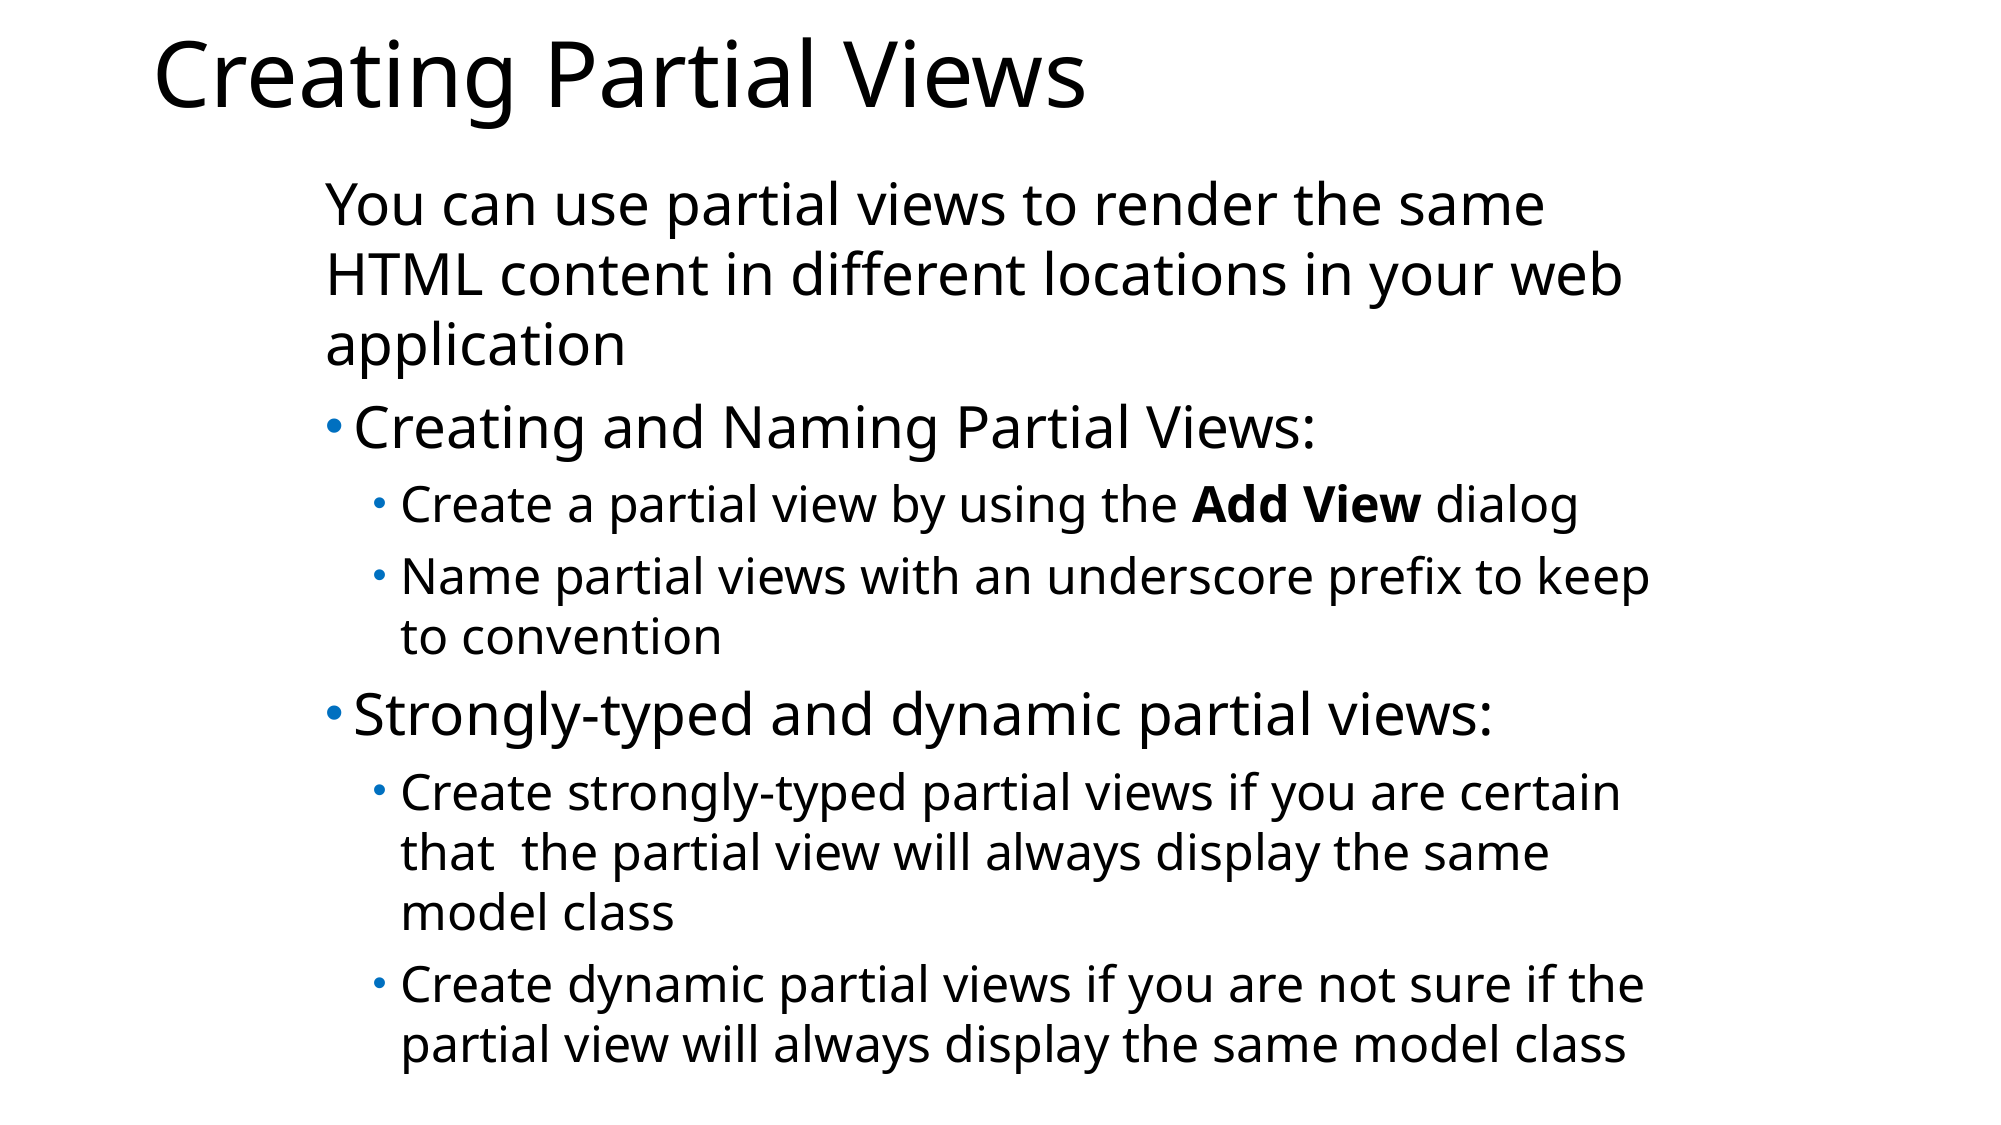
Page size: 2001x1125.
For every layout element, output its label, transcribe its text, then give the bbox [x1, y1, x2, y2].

title Creating Partial Views [137, 0, 1863, 187]
text_box You can use partial views to render the same HTML content in different locations in your web application Creating and Naming Partial Views: Create a partial view by using the Add View dialog Name partial views with an underscore prefix to keep to convention Strongly-typed and dynamic partial views: Create strongly-typed partial views if you are certain that the partial view will always display the same model class Create dynamic partial views if you are not sure if the partial view will always display the same model class [325, 167, 1658, 1073]
